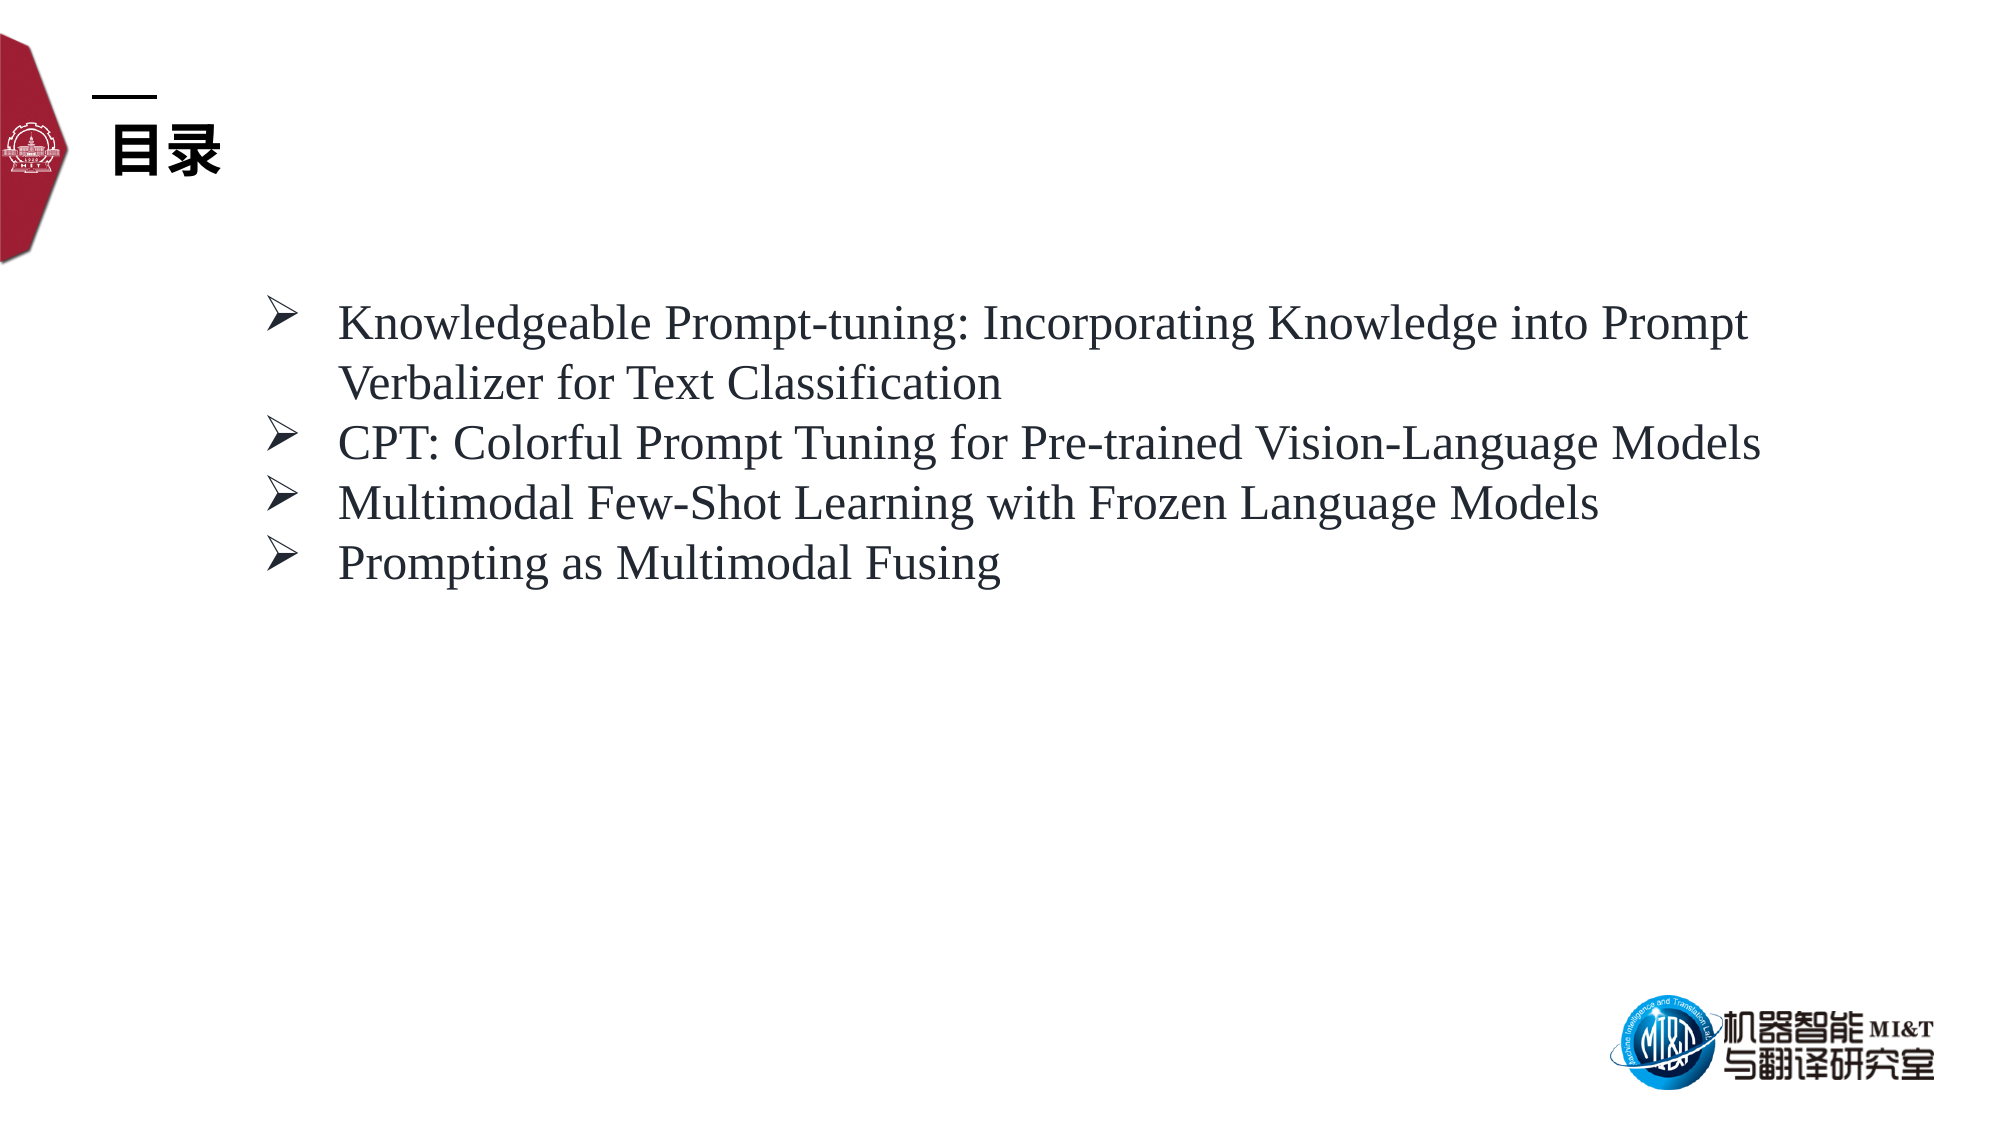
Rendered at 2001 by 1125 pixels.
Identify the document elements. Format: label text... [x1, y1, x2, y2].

picture [1631, 1017, 1640, 1026]
text_box Knowledgeable Prompt-tuning: Incorporating Knowledge into Prompt Verbalizer for Text Classification CPT: Colorful Prompt Tuning for Pre-trained Vision-Language Models Multimodal Few-Shot Learning with Frozen Language Models Prompting as Multimodal Fusing [248, 282, 1945, 657]
picture [1724, 1011, 1934, 1080]
picture [0, 22, 74, 282]
text_box 目录 [92, 106, 1519, 191]
picture [1610, 995, 1723, 1090]
